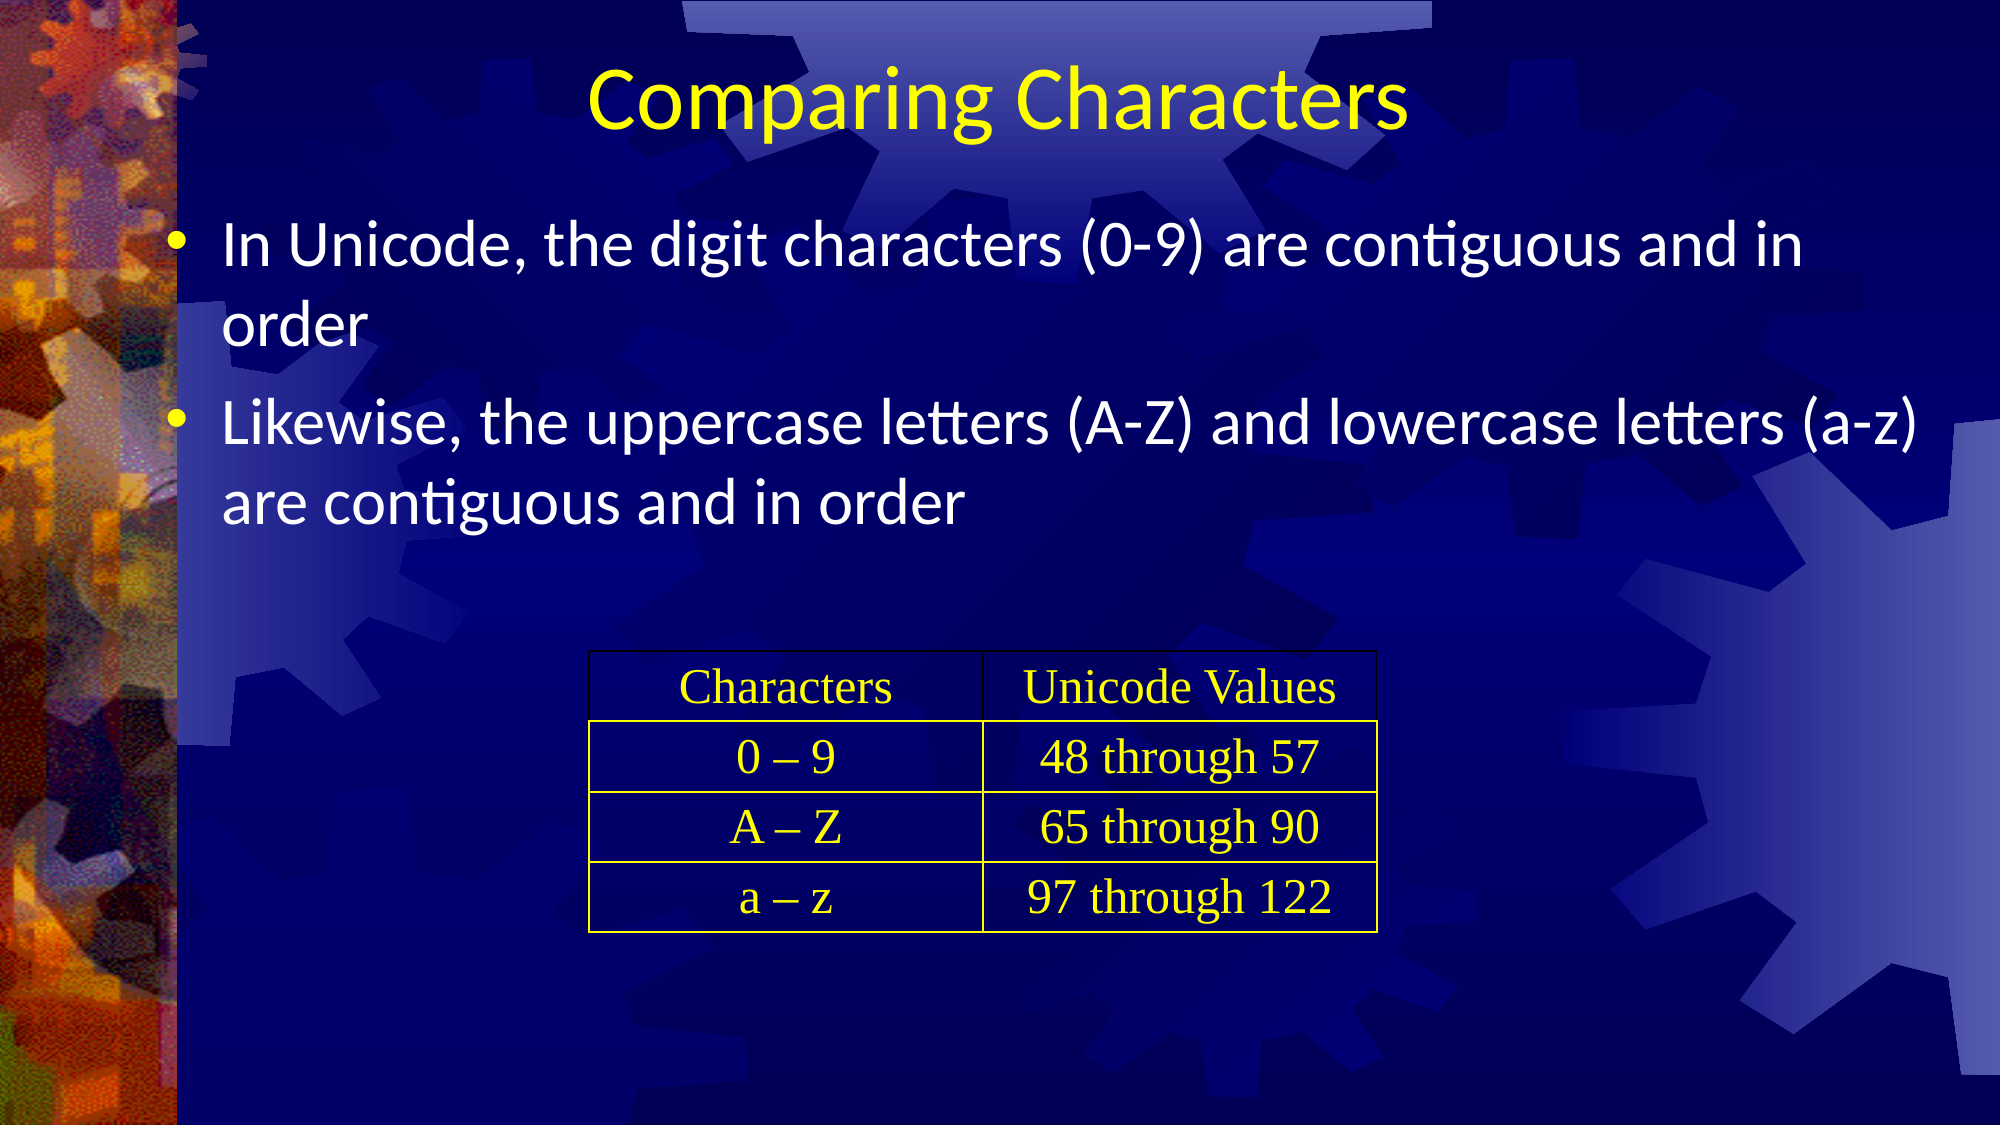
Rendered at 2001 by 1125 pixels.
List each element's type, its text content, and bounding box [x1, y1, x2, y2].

picture [0, 0, 177, 1125]
table_cell 97 through 122 [984, 863, 1376, 931]
title Comparing Characters [150, 39, 1850, 148]
table_cell A – Z [590, 793, 982, 861]
table_cell 48 through 57 [984, 722, 1376, 791]
table_header Unicode Values [984, 652, 1376, 720]
table_cell 0 – 9 [590, 722, 982, 791]
table_cell 65 through 90 [984, 793, 1376, 861]
table_header Characters [590, 652, 982, 720]
list In Unicode, the digit characters (0-9) are contiguous and in order Likewise, the uppercase letters (A-Z) and lowercase letters (a-z) are contiguous and in order [150, 191, 1949, 934]
table_cell a – z [590, 863, 982, 931]
